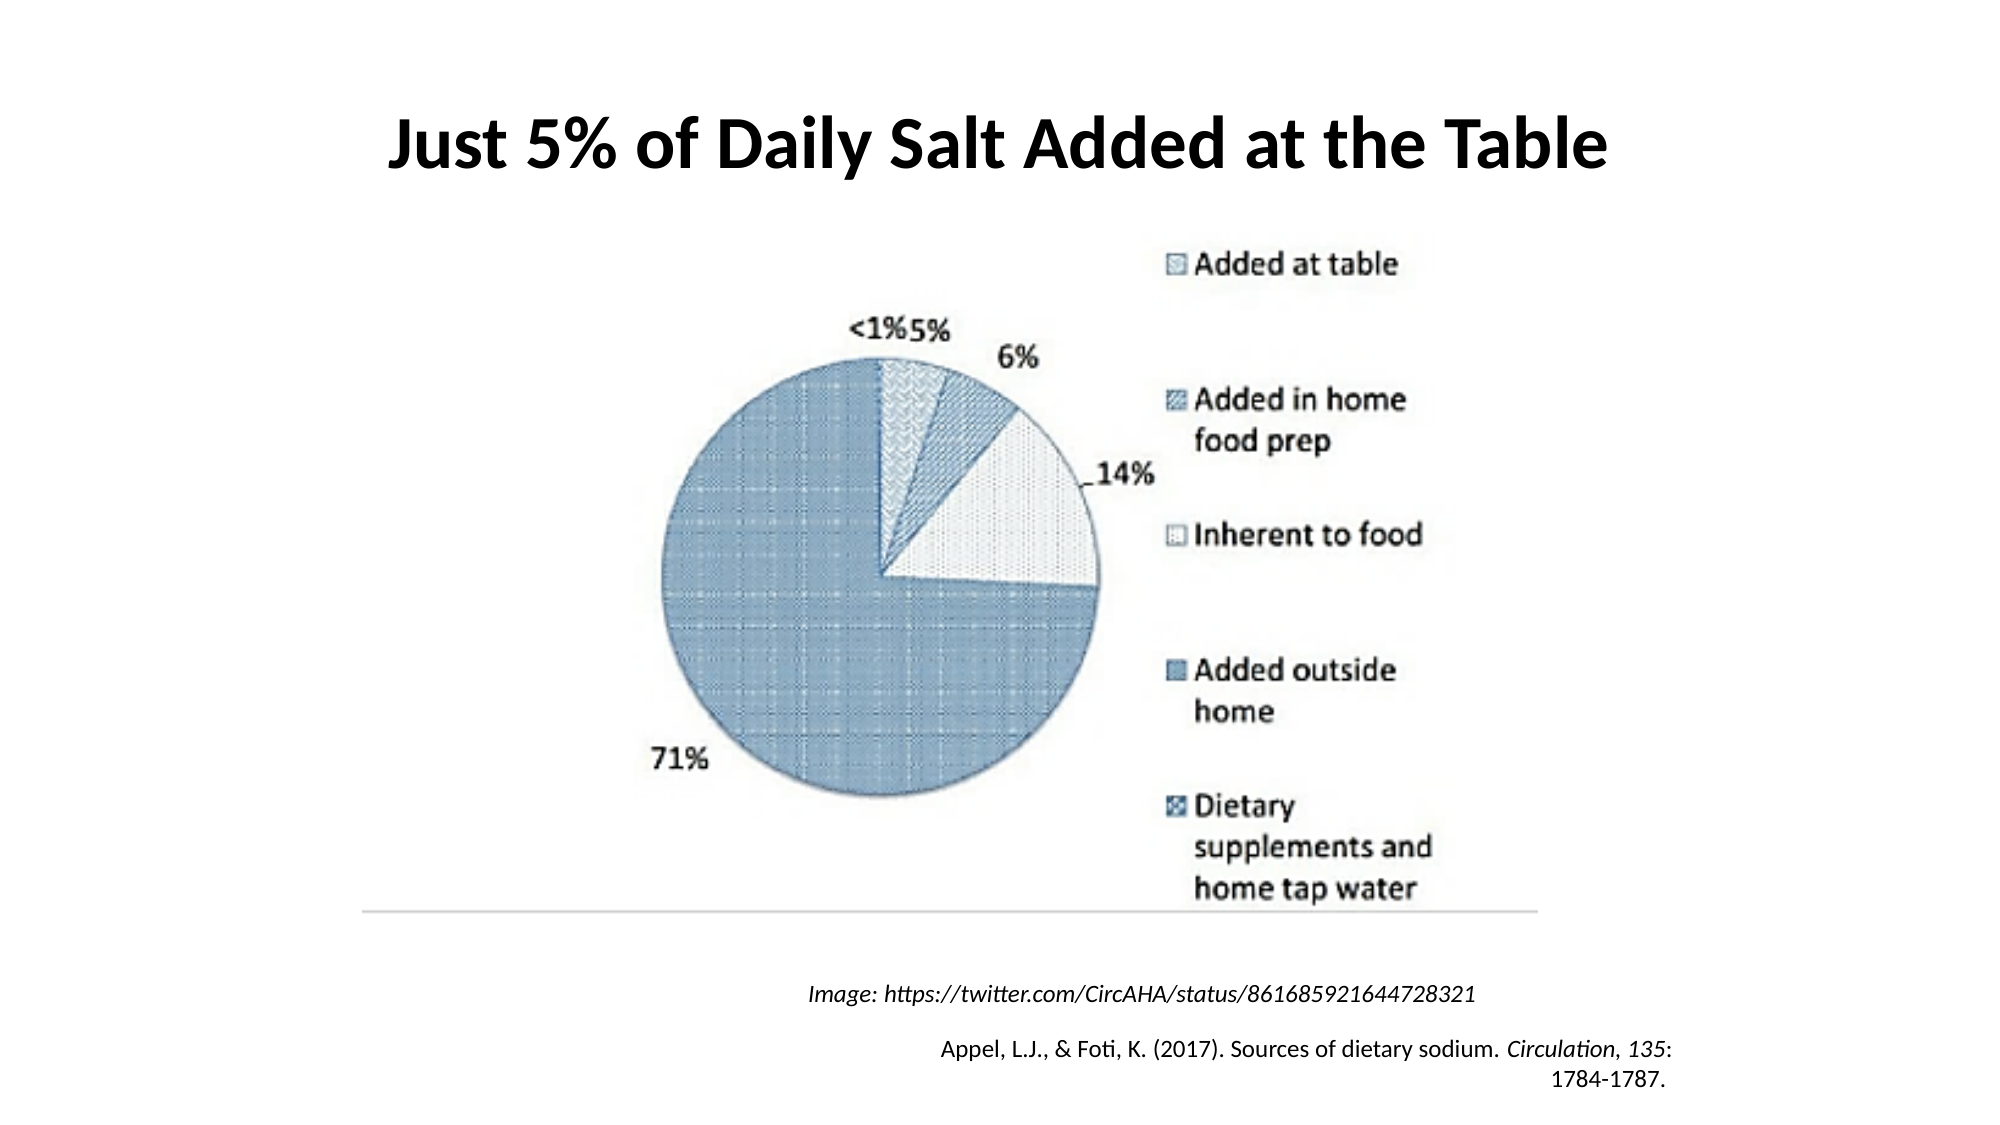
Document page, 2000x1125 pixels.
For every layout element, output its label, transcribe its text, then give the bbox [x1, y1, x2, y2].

text_box Image: https://twitter.com/CircAHA/status/861685921644728321 [793, 969, 1806, 1015]
text_box Appel, L.J., & Foti, K. (2017). Sources of dietary sodium. Circulation, 135: 1784-1787. [912, 1025, 1688, 1100]
title Just 5% of Daily Salt Added at the Table [99, 45, 1900, 233]
picture [361, 232, 1538, 916]
